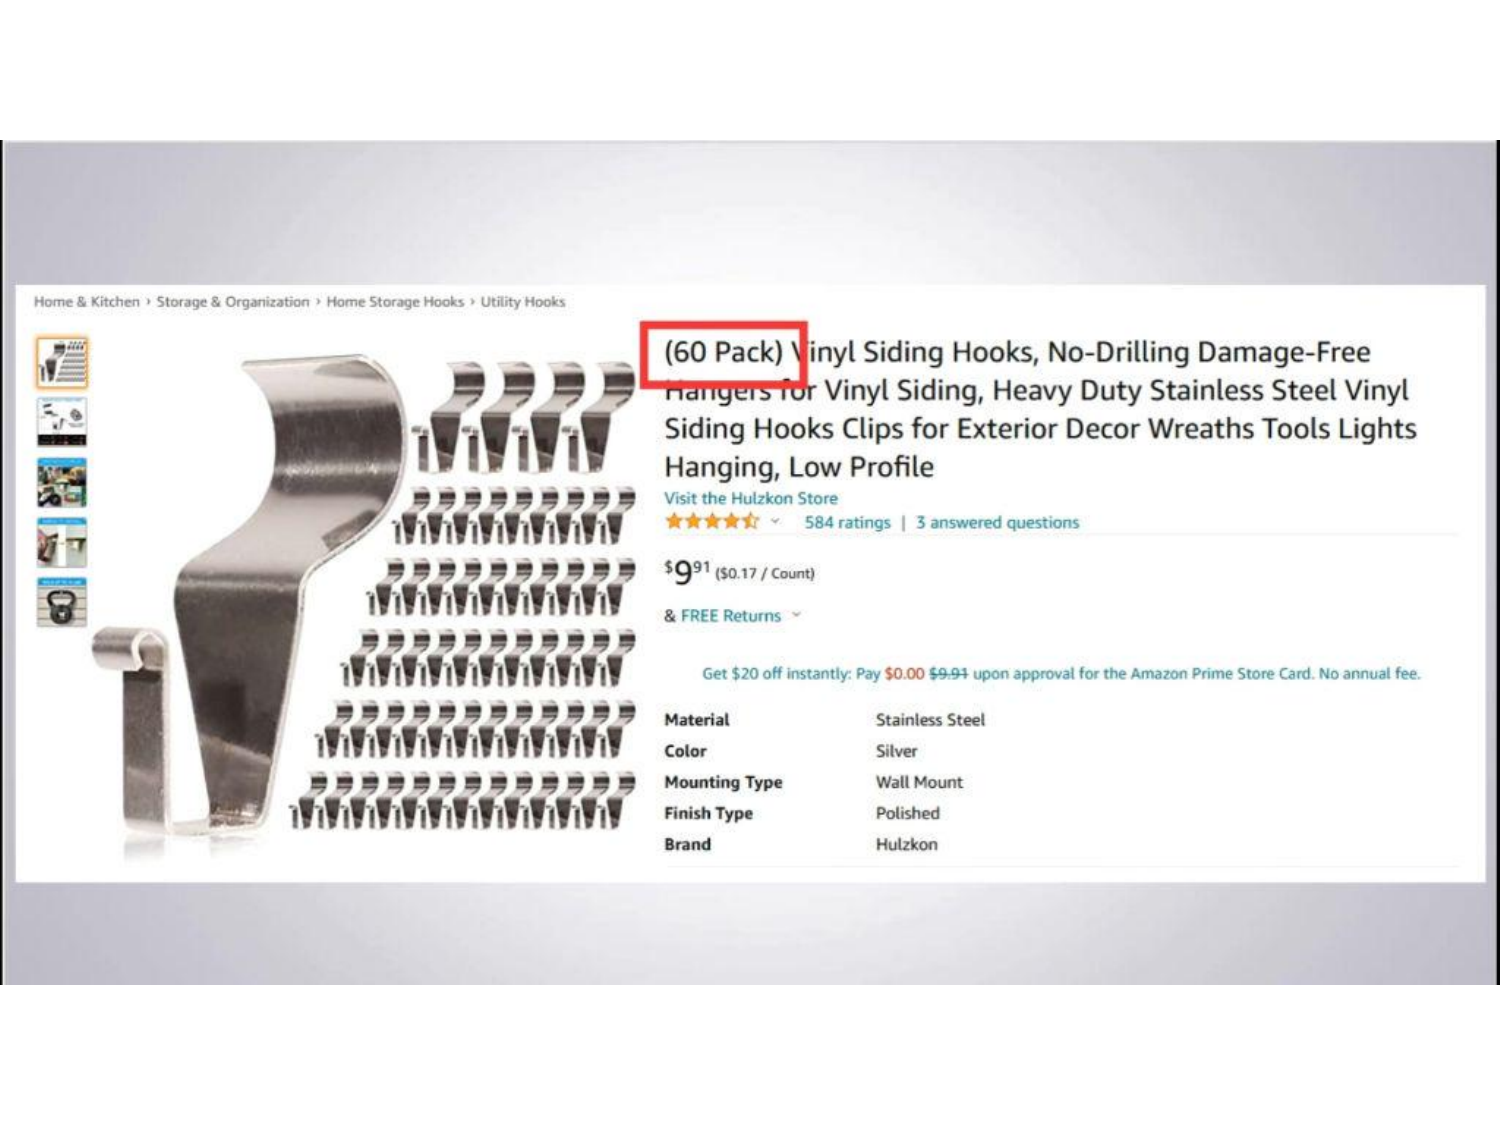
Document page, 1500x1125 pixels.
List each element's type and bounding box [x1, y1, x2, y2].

picture [0, 140, 1500, 985]
